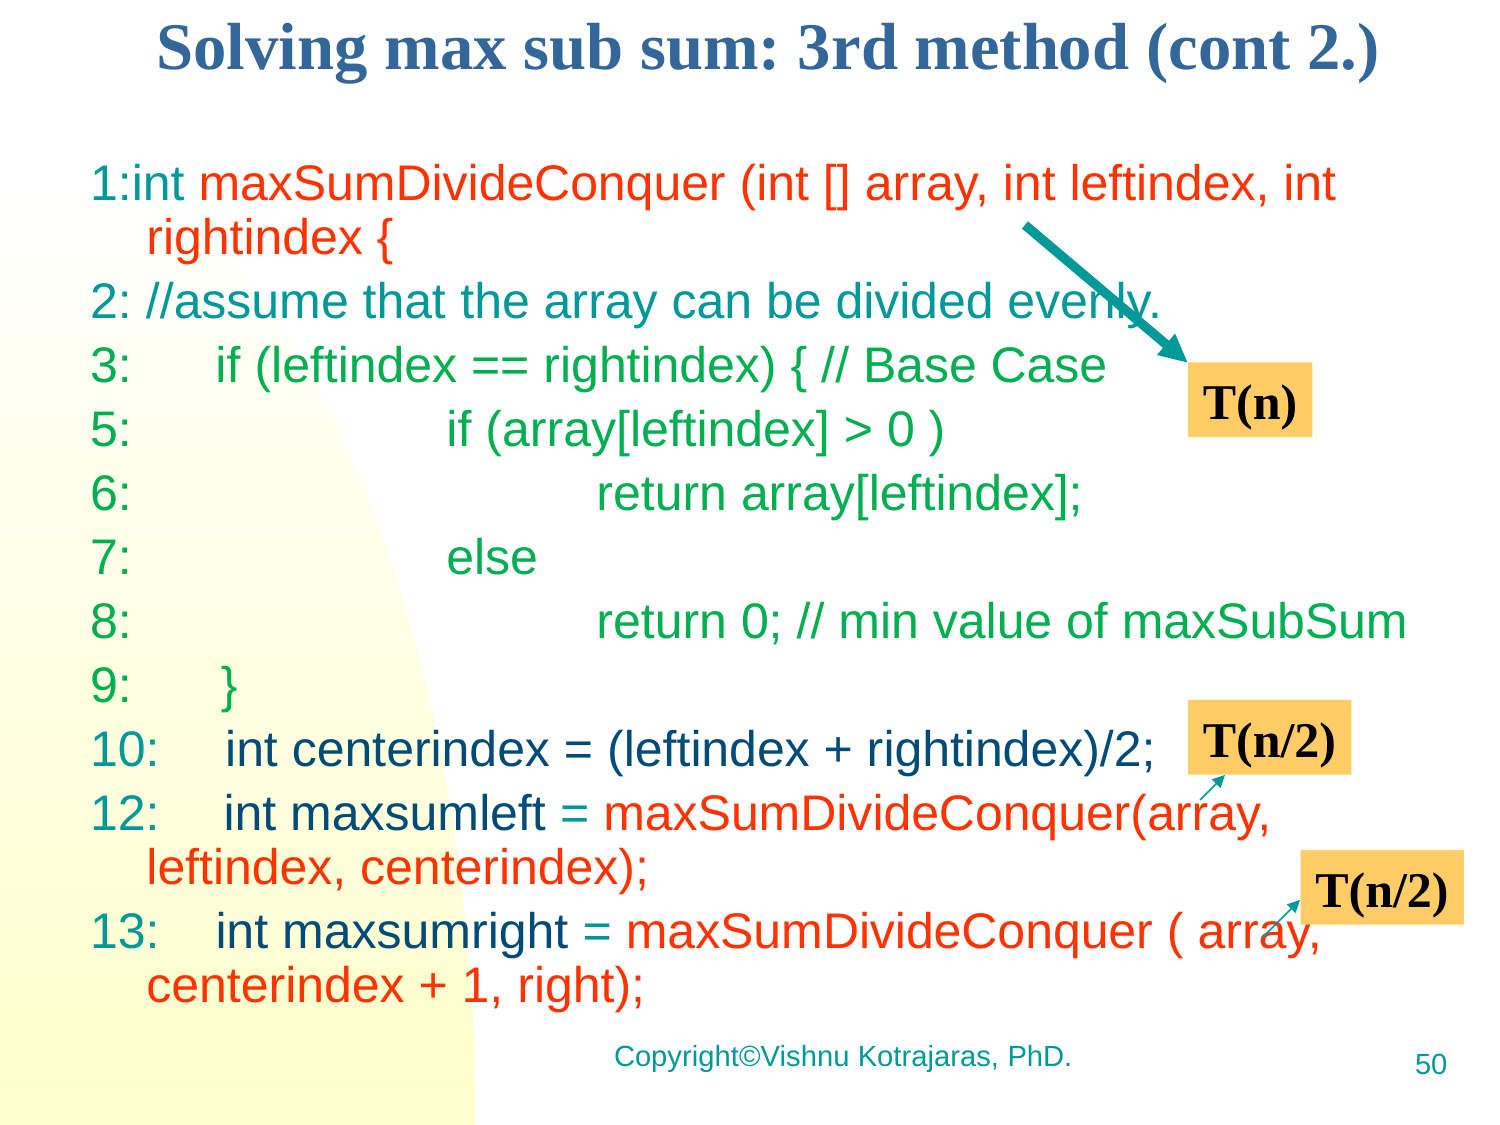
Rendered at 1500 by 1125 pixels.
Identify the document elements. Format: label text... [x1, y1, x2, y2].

text_box Solving max sub sum: 3rd method (cont 2.) [75, 0, 1463, 163]
slide_number 50 [1149, 1024, 1463, 1101]
text_box [1024, 224, 1188, 363]
text_box [1262, 900, 1300, 938]
text_box T(n) [1188, 362, 1313, 438]
text_box [1199, 775, 1225, 801]
text_box T(n/2) [1300, 849, 1464, 925]
text_box T(n/2) [1188, 699, 1352, 775]
list 1:int maxSumDivideConquer (int [] array, int leftindex, int rightindex { 2: //assume that the array can be divided evenly. 3: if (leftindex == rightindex) { // Base Case 5: if (array[leftindex] > 0 ) 6: return array[leftindex]; 7: else 8: return 0; // min value of maxSubSum 9: } 10: int centerindex = (leftindex + rightindex)/2; 12: int maxsumleft = maxSumDivideConquer(array, leftindex, centerindex); 13: int maxsumright = maxSumDivideConquer ( array, centerindex + 1, right); [75, 163, 1463, 1000]
footer Copyright©Vishnu Kotrajaras, PhD. [562, 1016, 1126, 1093]
